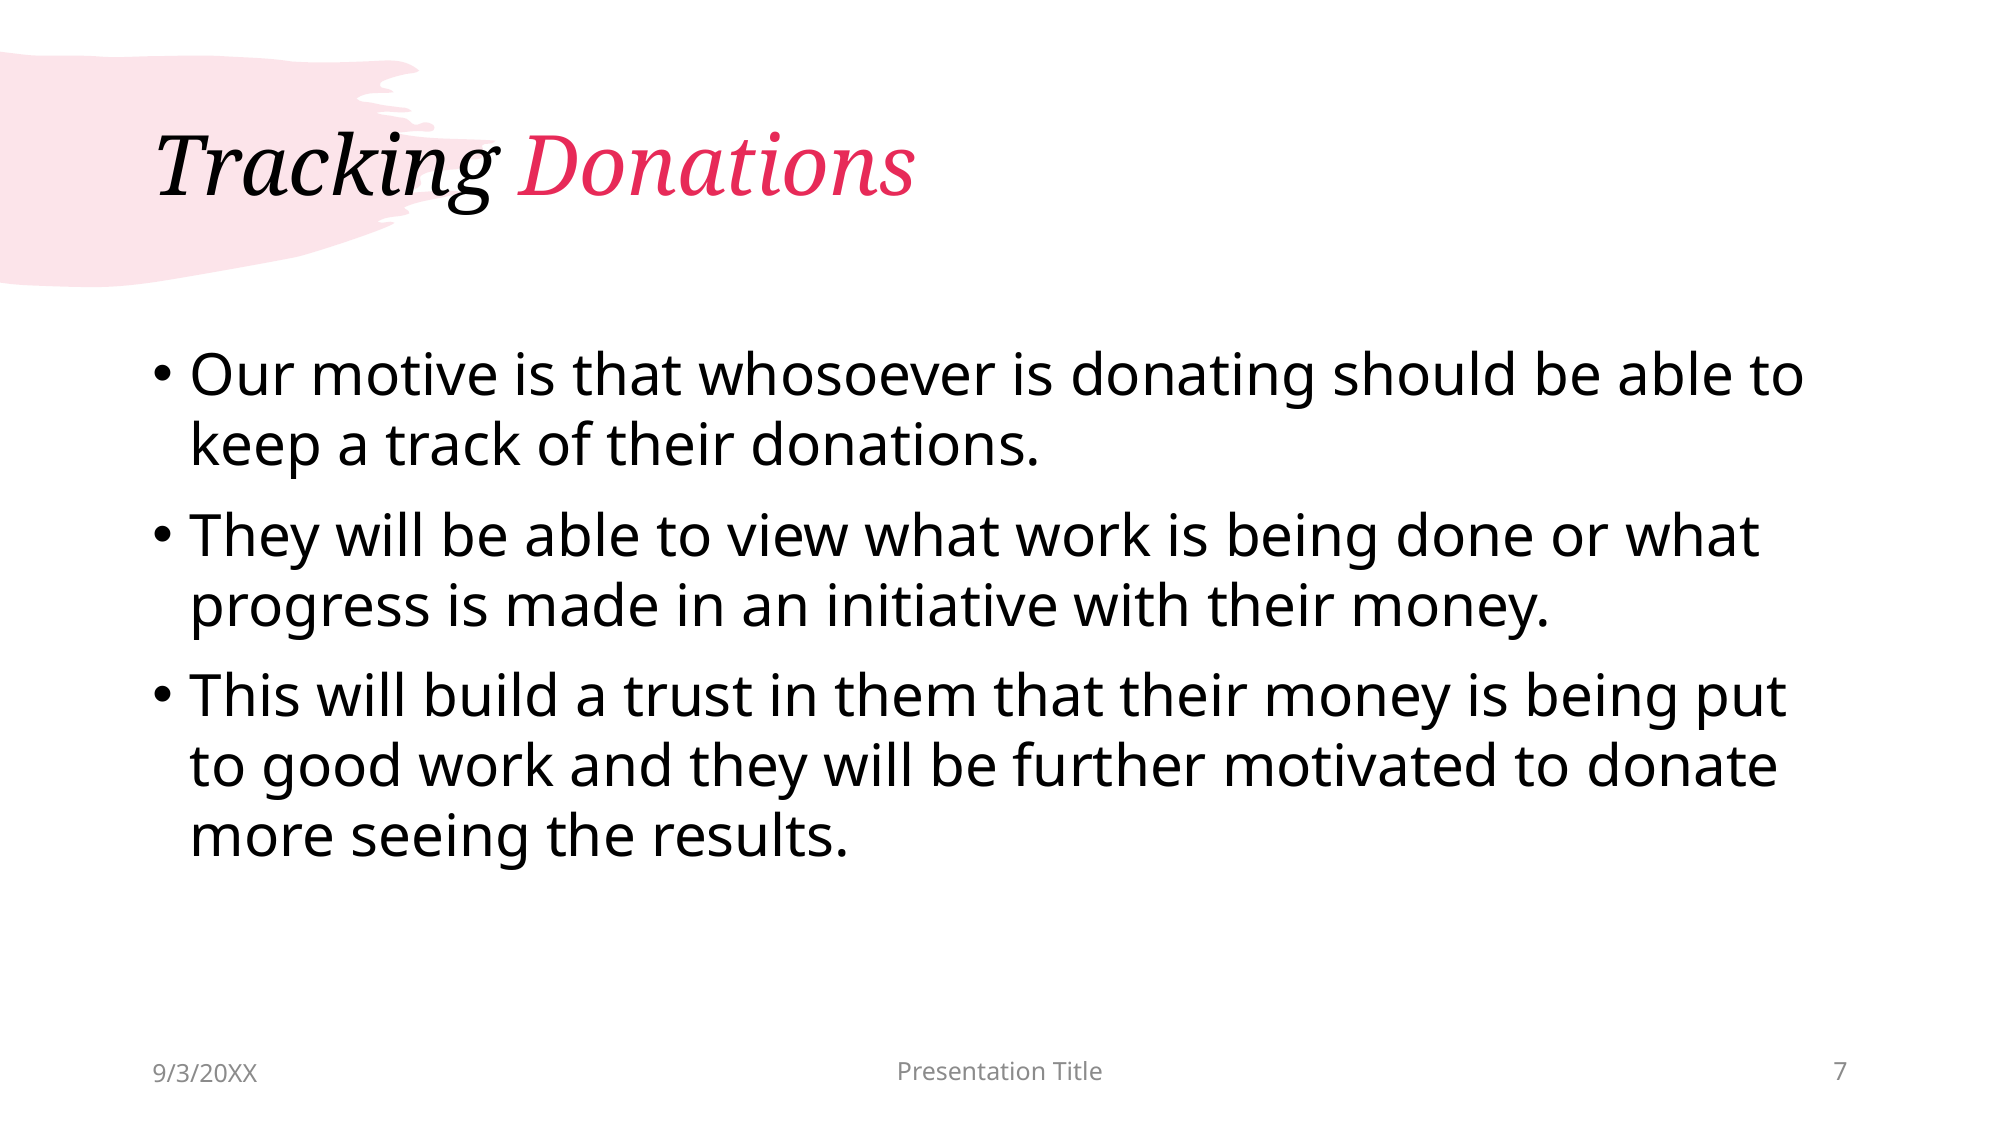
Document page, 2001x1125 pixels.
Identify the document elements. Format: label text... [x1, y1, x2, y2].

title Tracking Donations [137, 59, 1863, 278]
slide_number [137, 1042, 588, 1103]
list Our motive is that whosoever is donating should be able to keep a track of their donations. They will be able to view what work is being done or what progress is made in an initiative with their money. This will build a trust in them that their money is being put to good work and they will be further motivated to donate more seeing the results. [137, 329, 1863, 1013]
slide_number 7 [1412, 1042, 1863, 1103]
footer Presentation Title [662, 1042, 1338, 1103]
